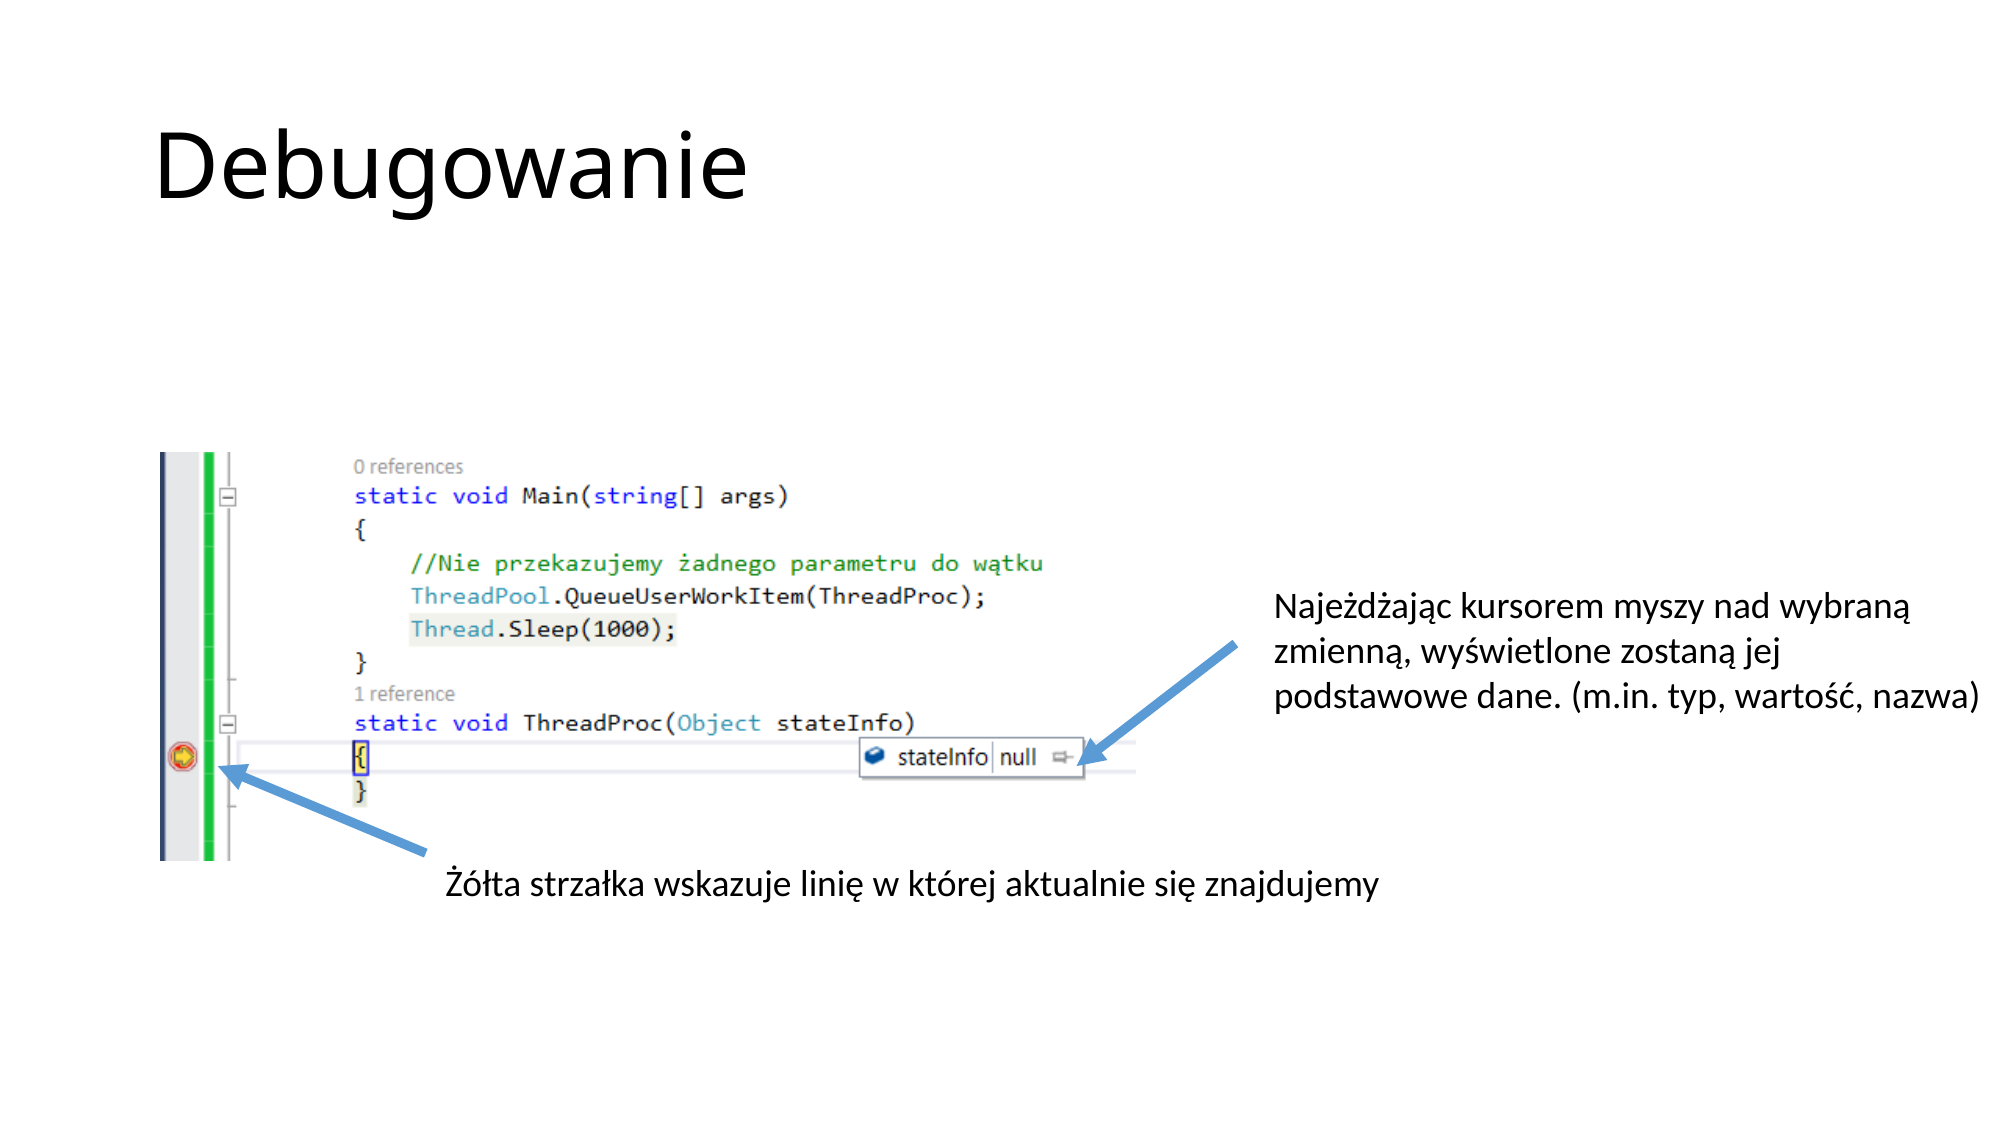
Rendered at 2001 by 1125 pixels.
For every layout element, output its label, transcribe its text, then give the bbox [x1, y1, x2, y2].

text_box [217, 766, 426, 854]
text_box Najeżdżając kursorem myszy nad wybraną zmienną, wyświetlone zostaną jej podstawowe dane. (m.in. typ, wartość, nazwa) [1258, 574, 1996, 724]
title Debugowanie [137, 59, 1863, 278]
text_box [1076, 643, 1236, 767]
text_box Żółta strzałka wskazuje linię w której aktualnie się znajdujemy [430, 851, 1396, 912]
picture [160, 452, 1136, 861]
